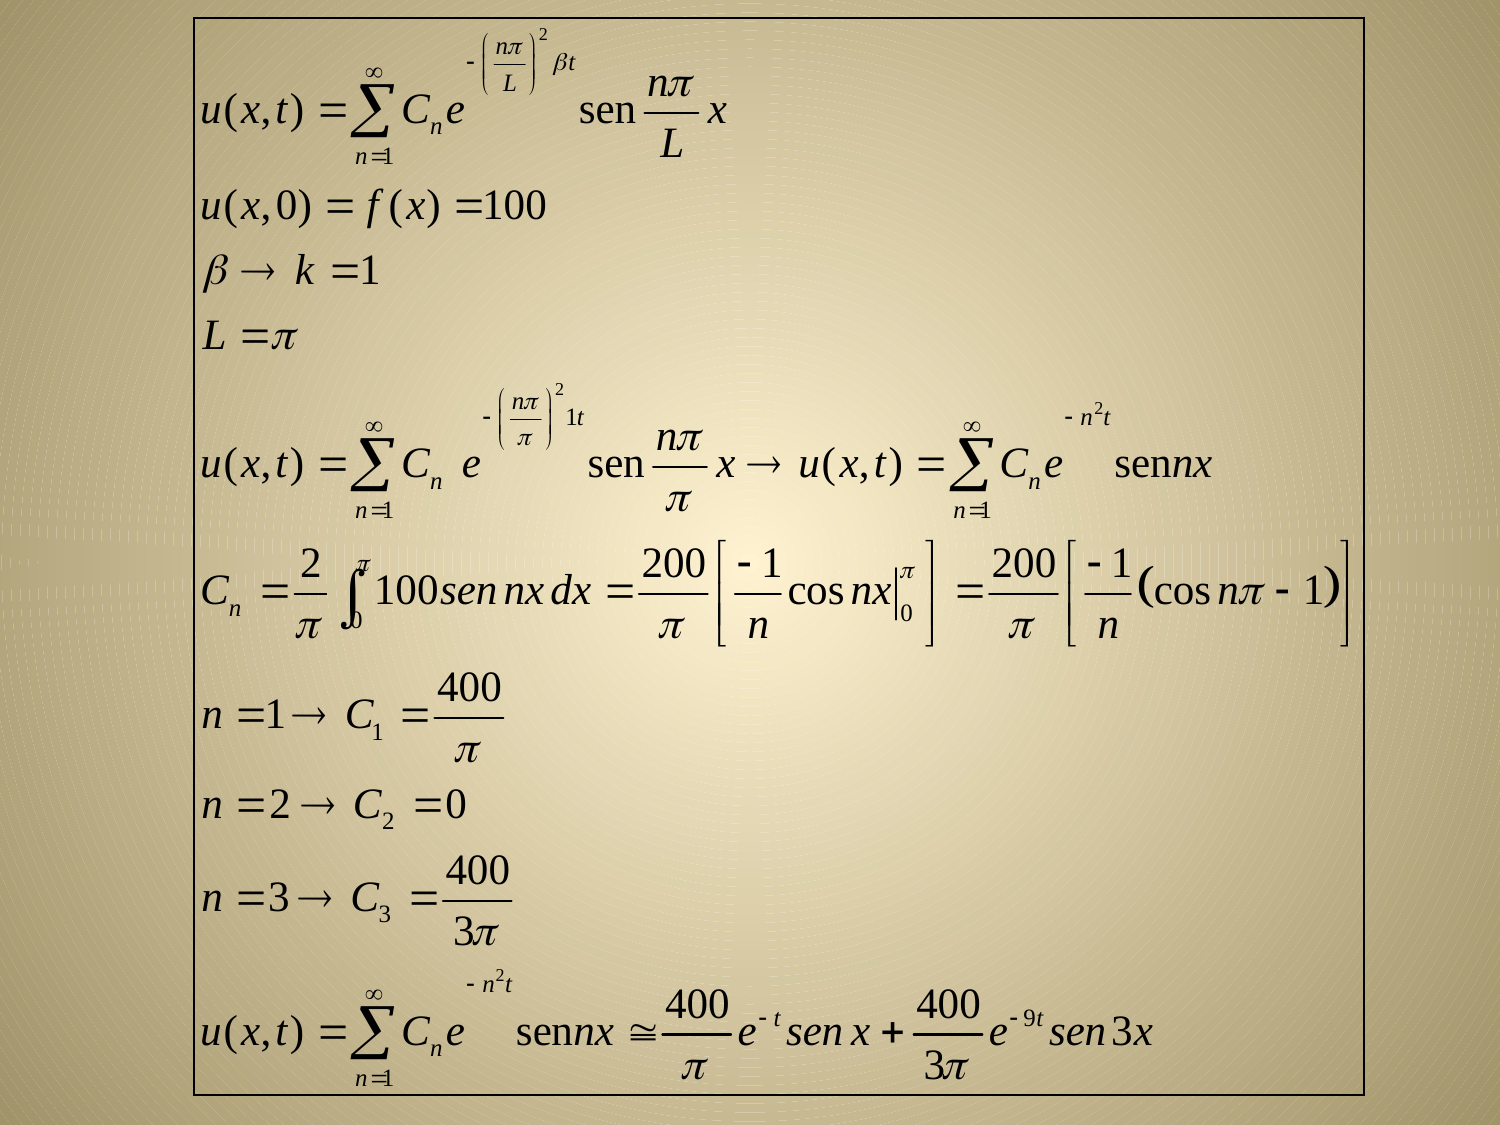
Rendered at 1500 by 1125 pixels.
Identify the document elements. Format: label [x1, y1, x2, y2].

text_box [194, 18, 1364, 1095]
